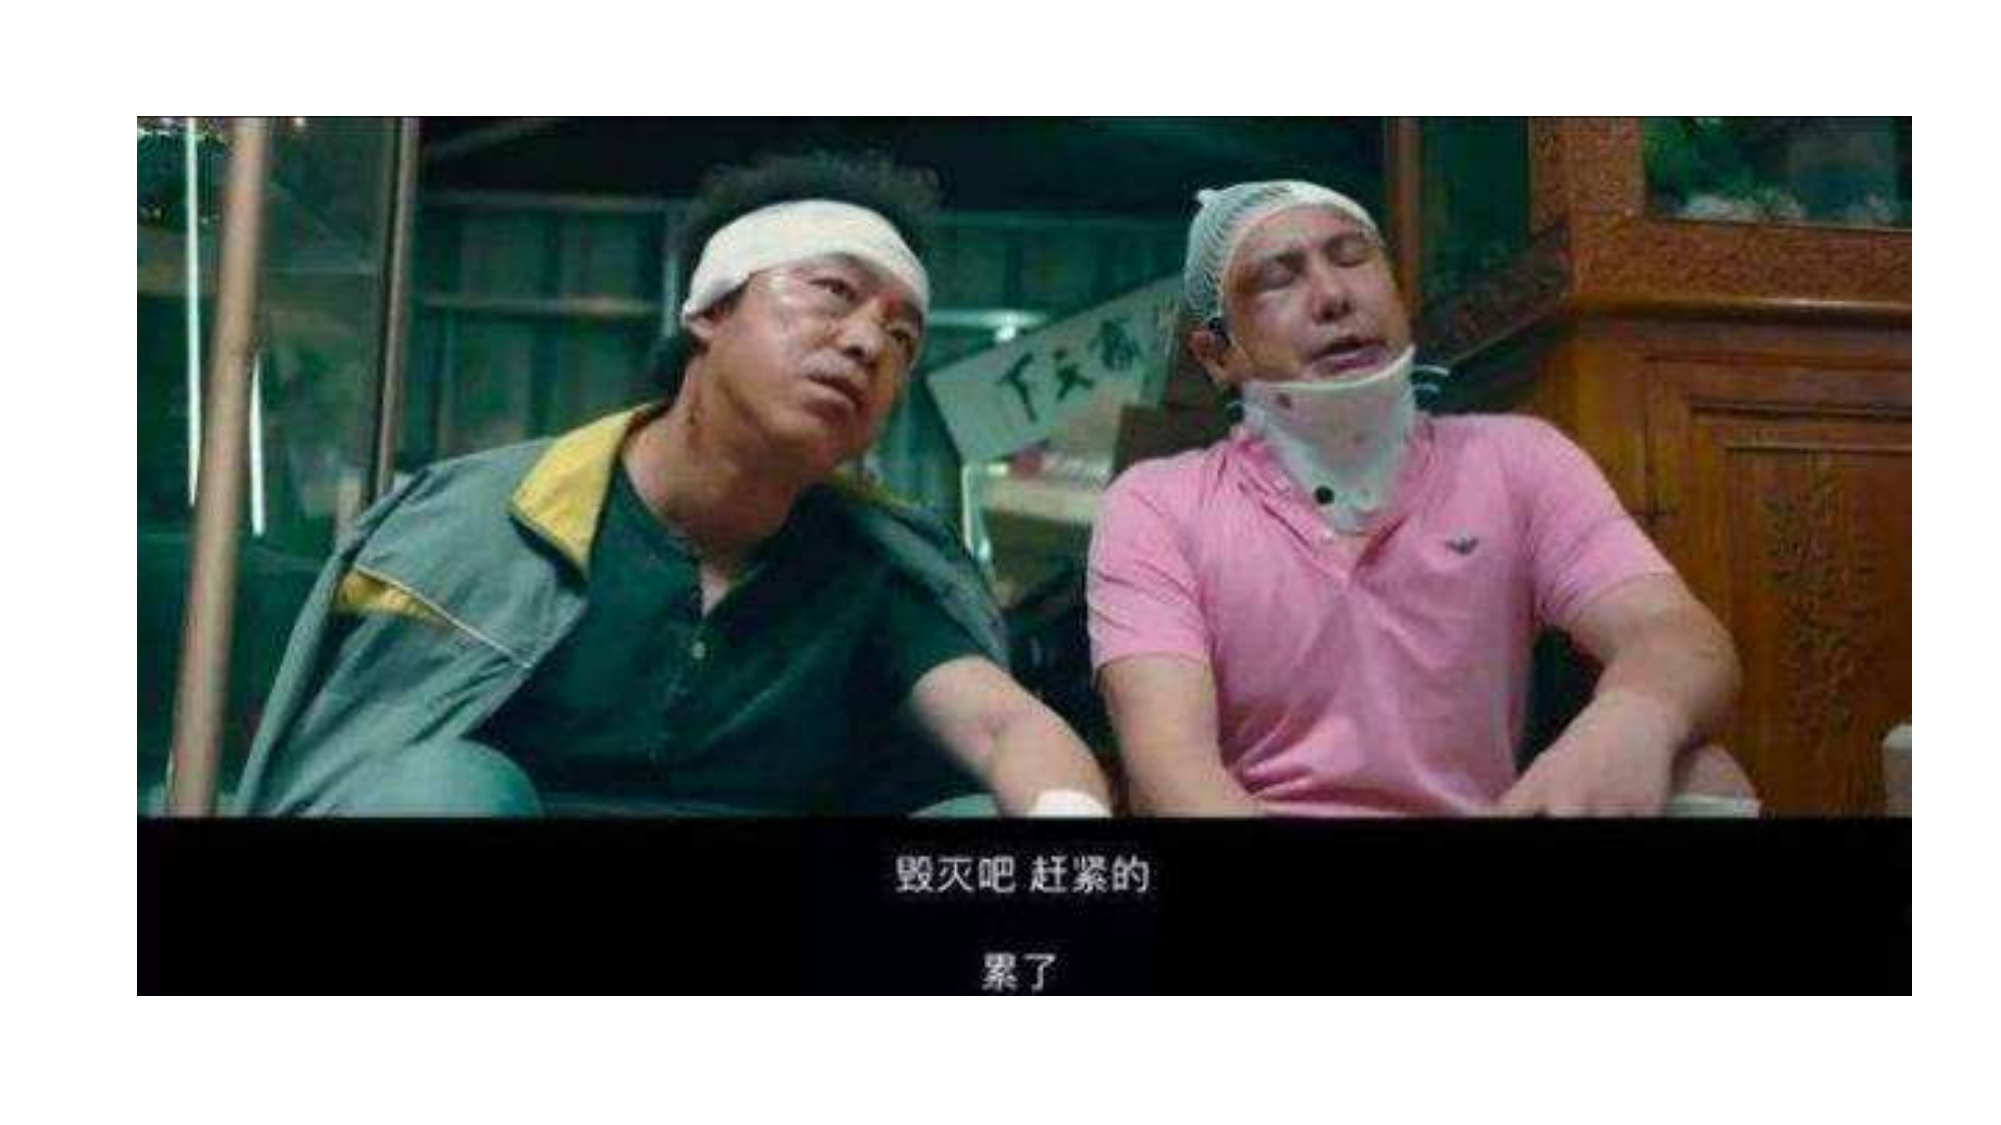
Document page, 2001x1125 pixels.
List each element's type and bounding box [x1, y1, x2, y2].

list [137, 116, 1912, 996]
